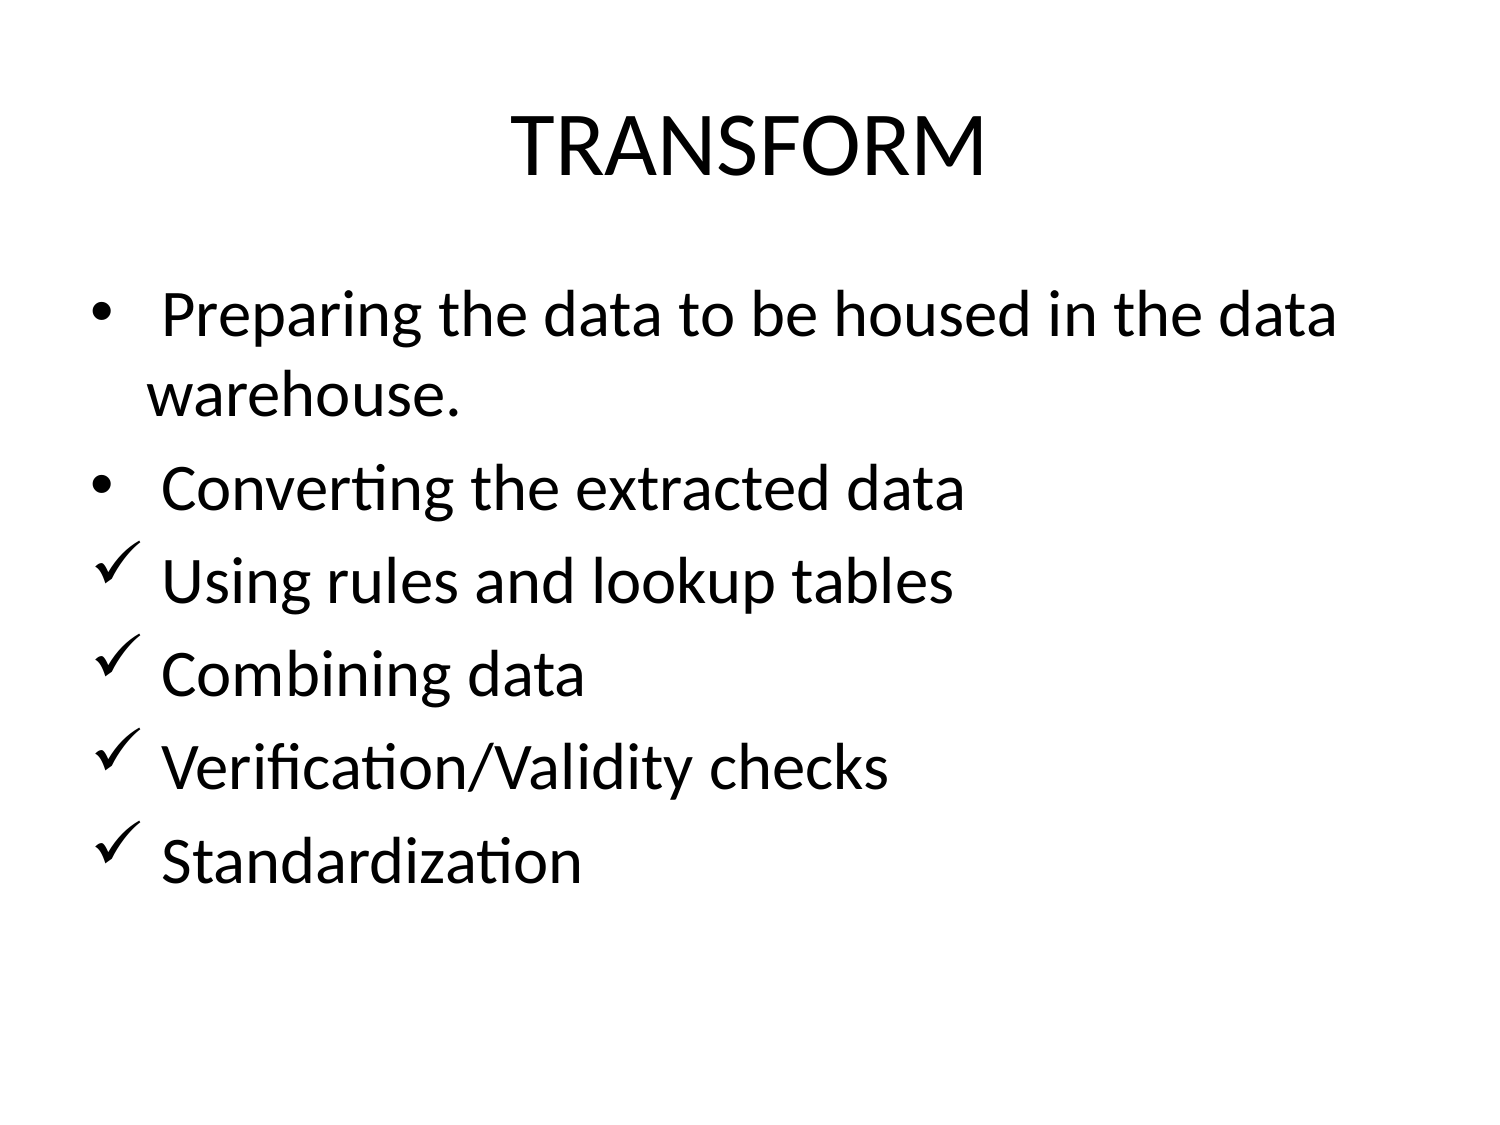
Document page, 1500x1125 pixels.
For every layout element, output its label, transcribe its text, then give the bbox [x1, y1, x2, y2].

title TRANSFORM [75, 45, 1425, 233]
list Preparing the data to be housed in the data warehouse. Converting the extracted data Using rules and lookup tables Combining data Verification/Validity checks Standardization [75, 262, 1425, 1005]
